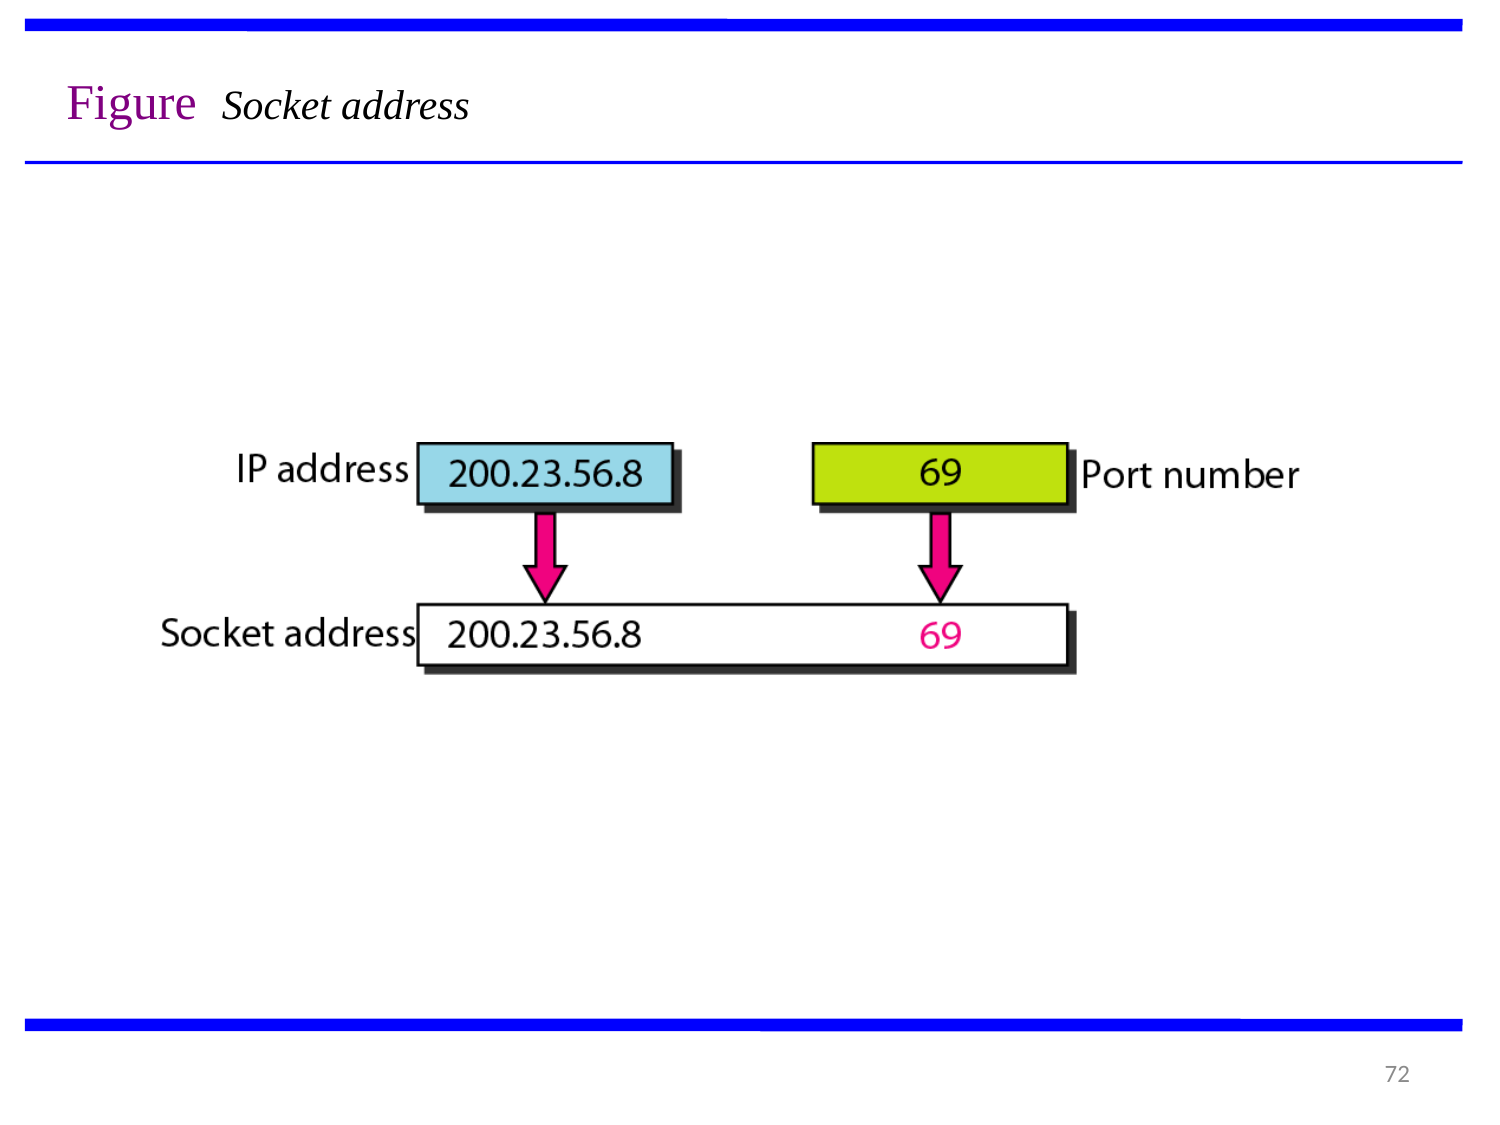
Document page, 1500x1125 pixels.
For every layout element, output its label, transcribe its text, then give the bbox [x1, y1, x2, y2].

picture [160, 442, 1301, 676]
slide_number 72 [1074, 1042, 1425, 1103]
text_box Figure Socket address [51, 62, 486, 138]
